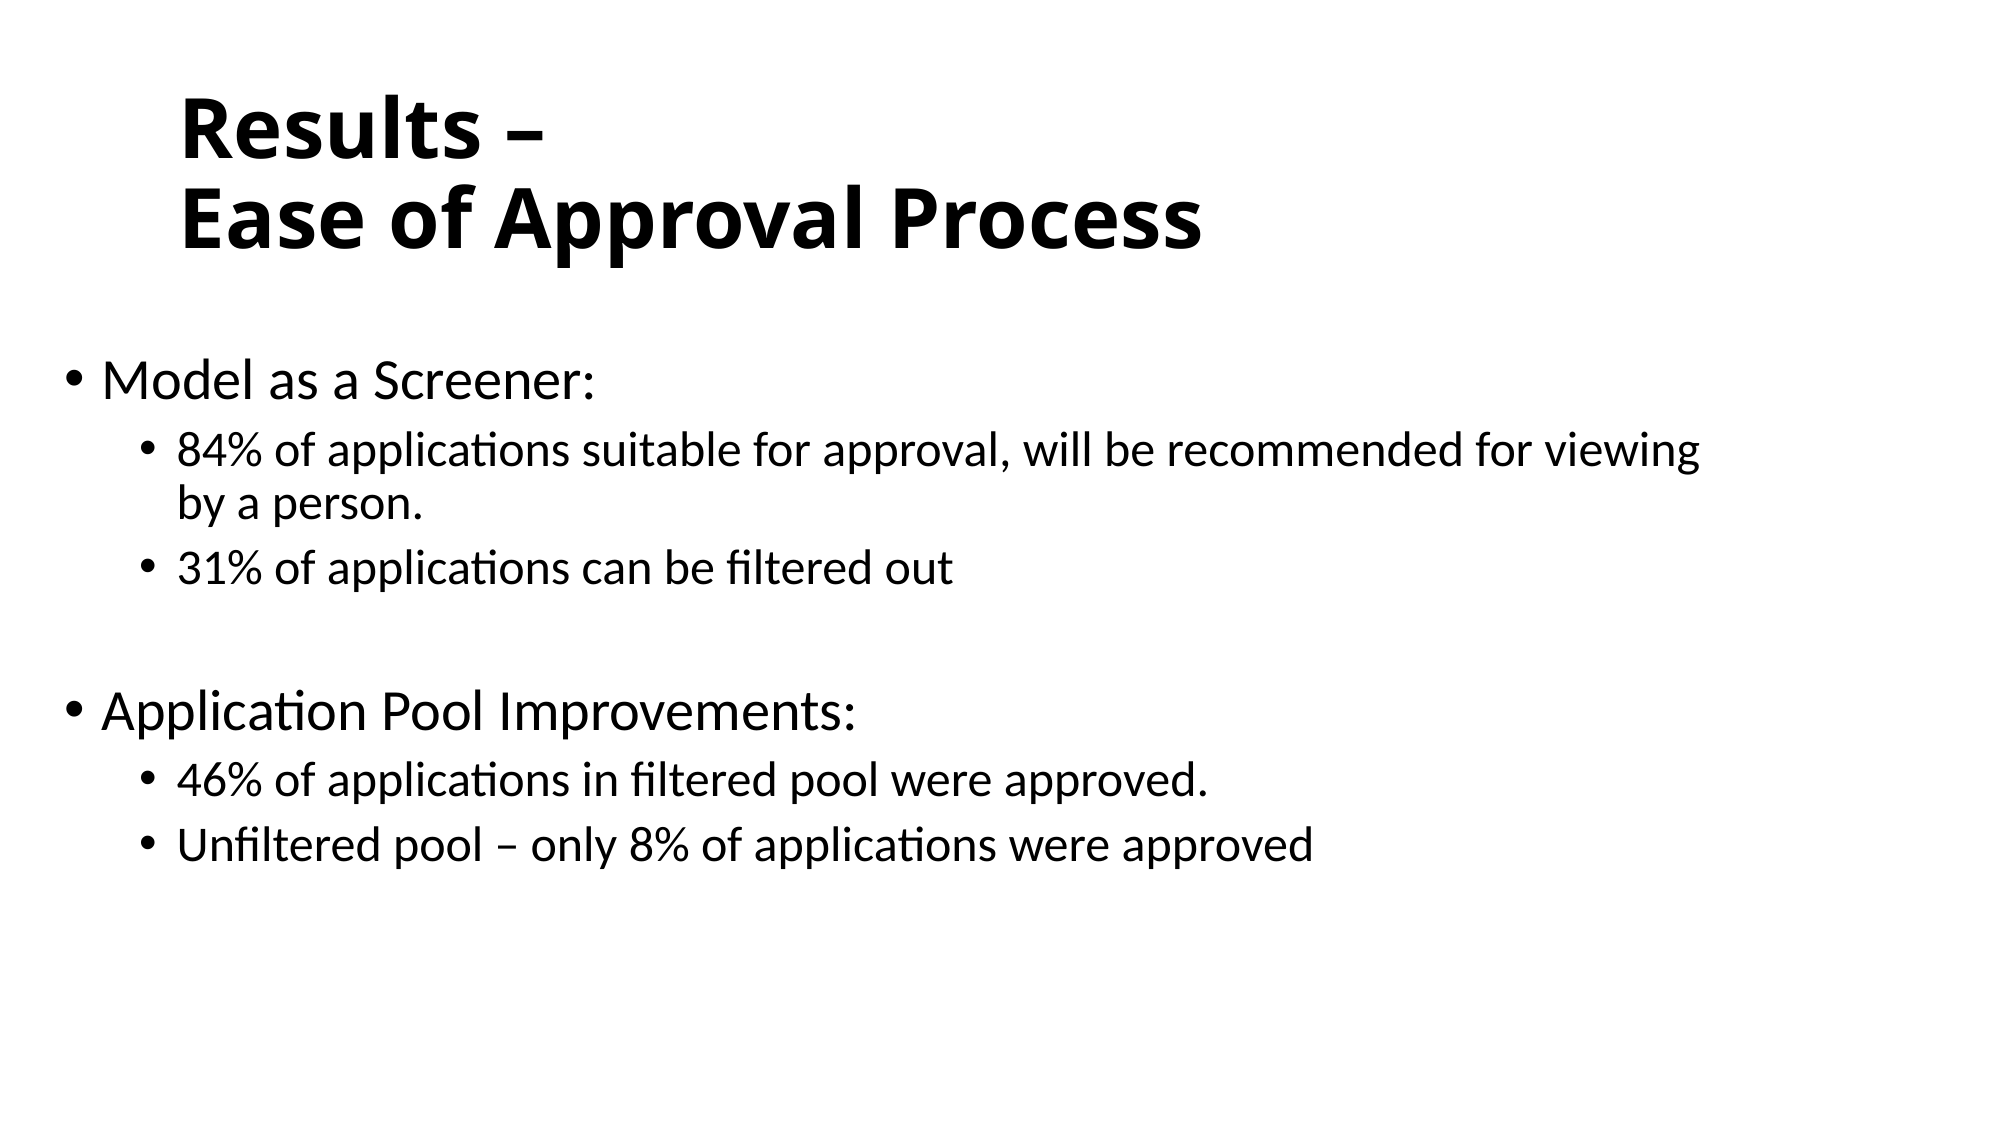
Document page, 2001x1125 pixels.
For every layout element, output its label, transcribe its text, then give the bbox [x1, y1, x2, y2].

list Model as a Screener: 84% of applications suitable for approval, will be recommended for viewing by a person. 31% of applications can be filtered out Application Pool Improvements: 46% of applications in filtered pool were approved. Unfiltered pool – only 8% of applications were approved [49, 342, 1750, 1021]
title Results – Ease of Approval Process [163, 43, 1243, 310]
